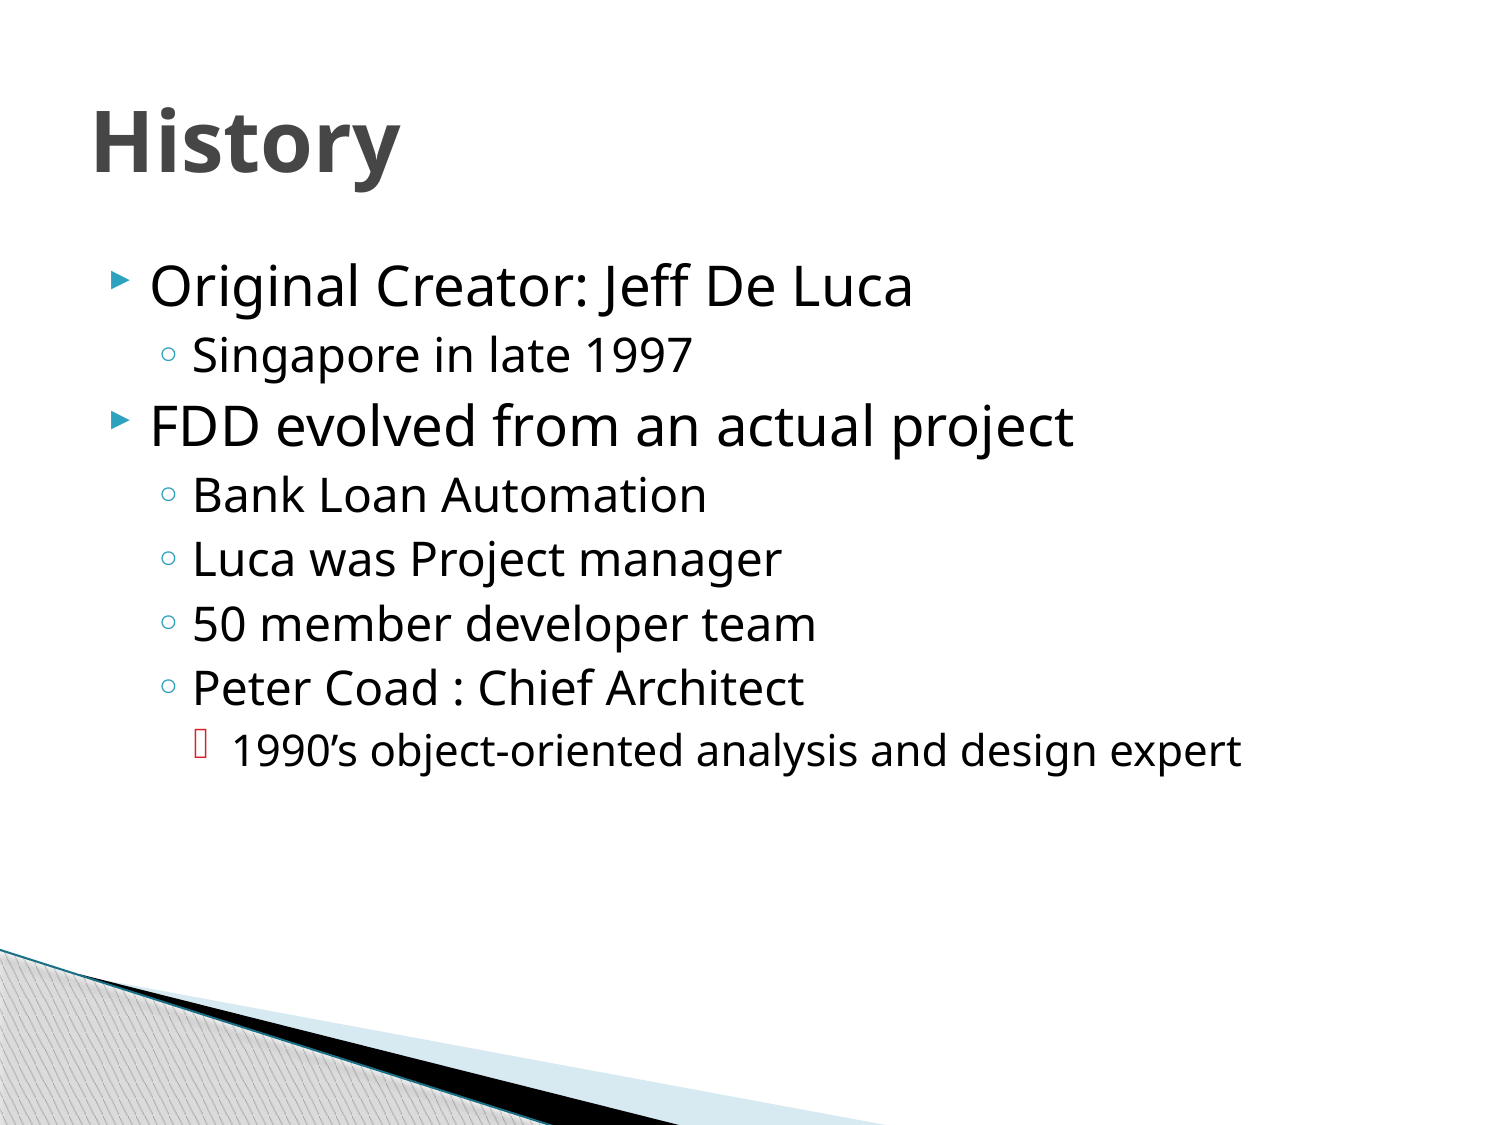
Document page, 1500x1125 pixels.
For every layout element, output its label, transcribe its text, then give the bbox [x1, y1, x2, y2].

title History [75, 45, 1425, 233]
list Original Creator: Jeff De Luca Singapore in late 1997 FDD evolved from an actual project Bank Loan Automation Luca was Project manager 50 member developer team Peter Coad : Chief Architect 1990’s object-oriented analysis and design expert [75, 242, 1425, 986]
